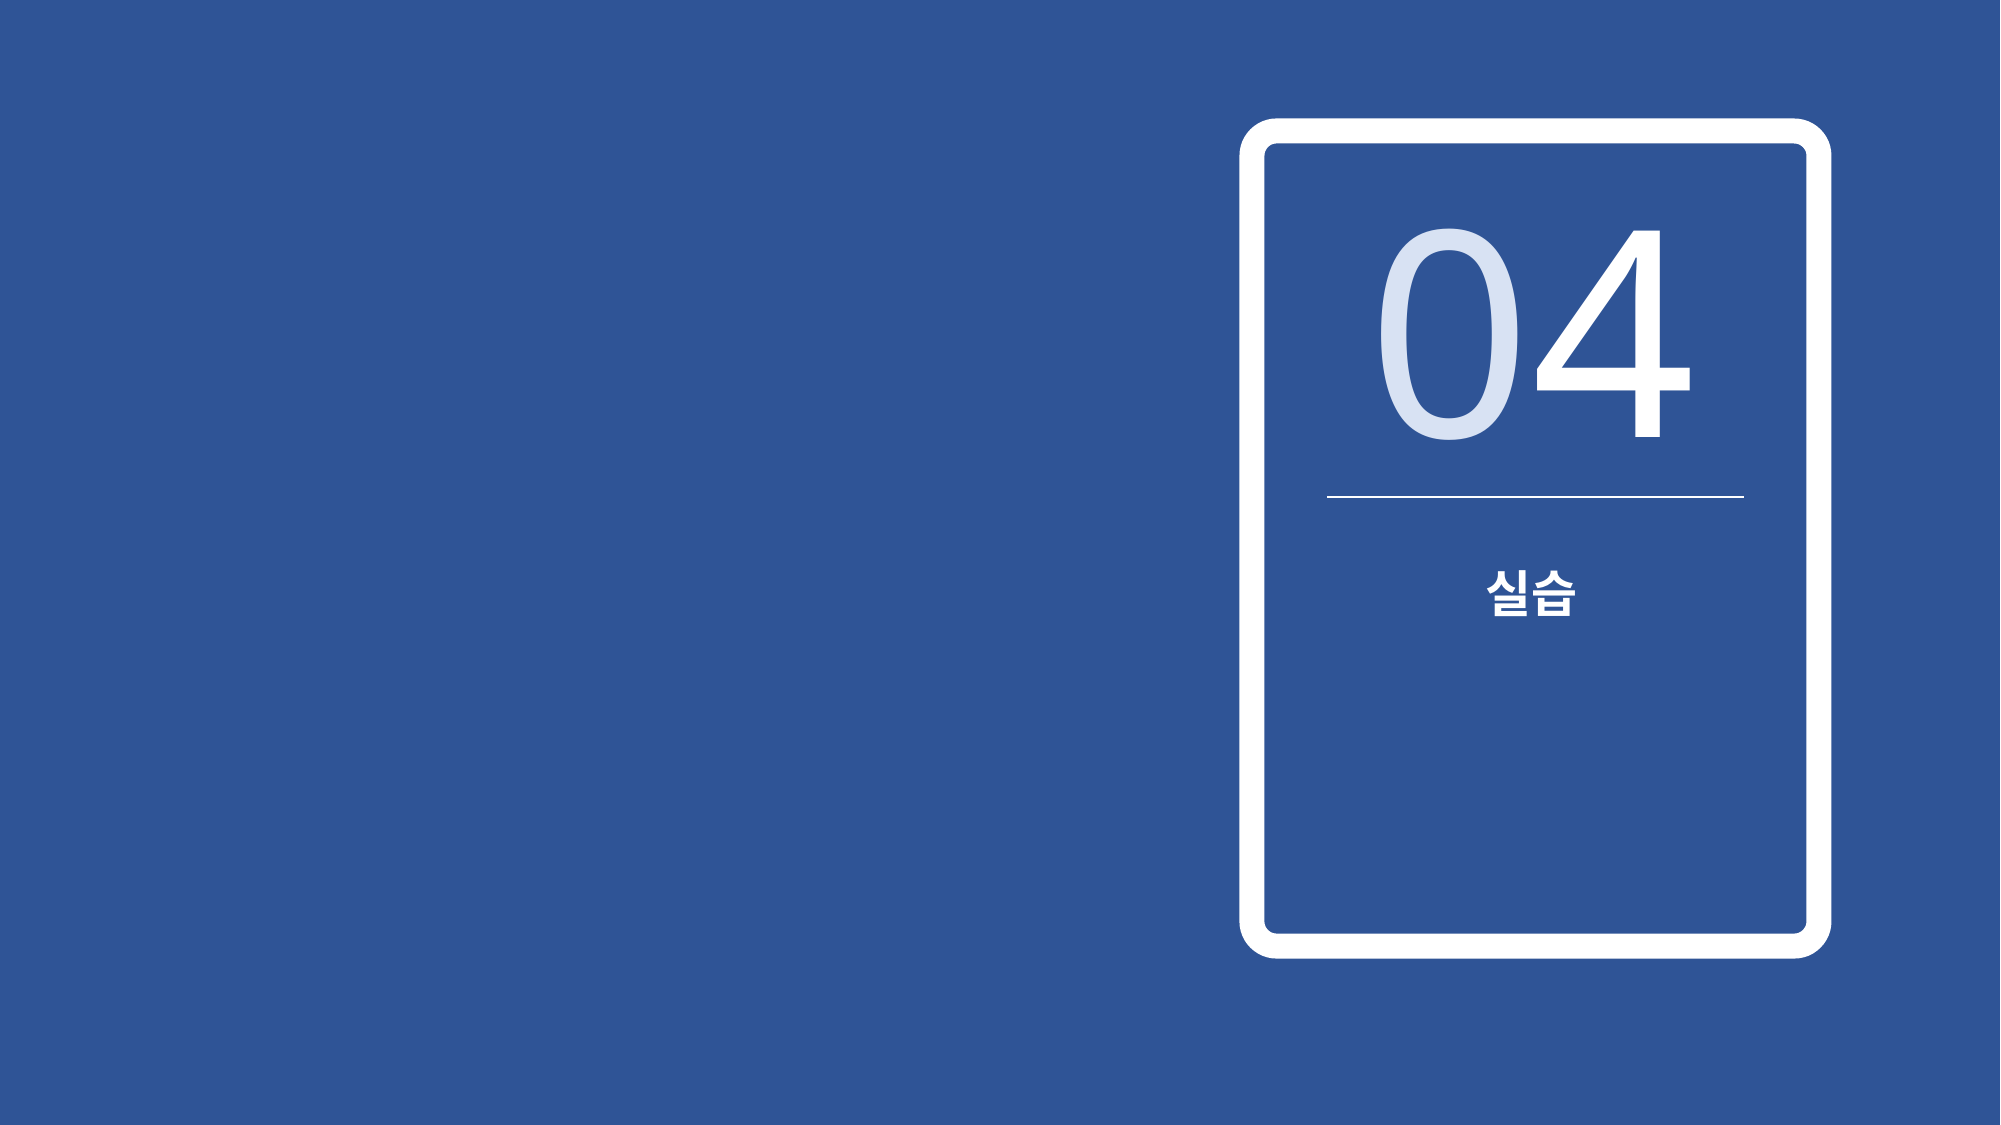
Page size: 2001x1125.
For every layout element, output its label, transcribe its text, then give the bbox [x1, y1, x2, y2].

text_box 실습 [1326, 532, 1737, 623]
text_box 04 [1352, 149, 1711, 495]
